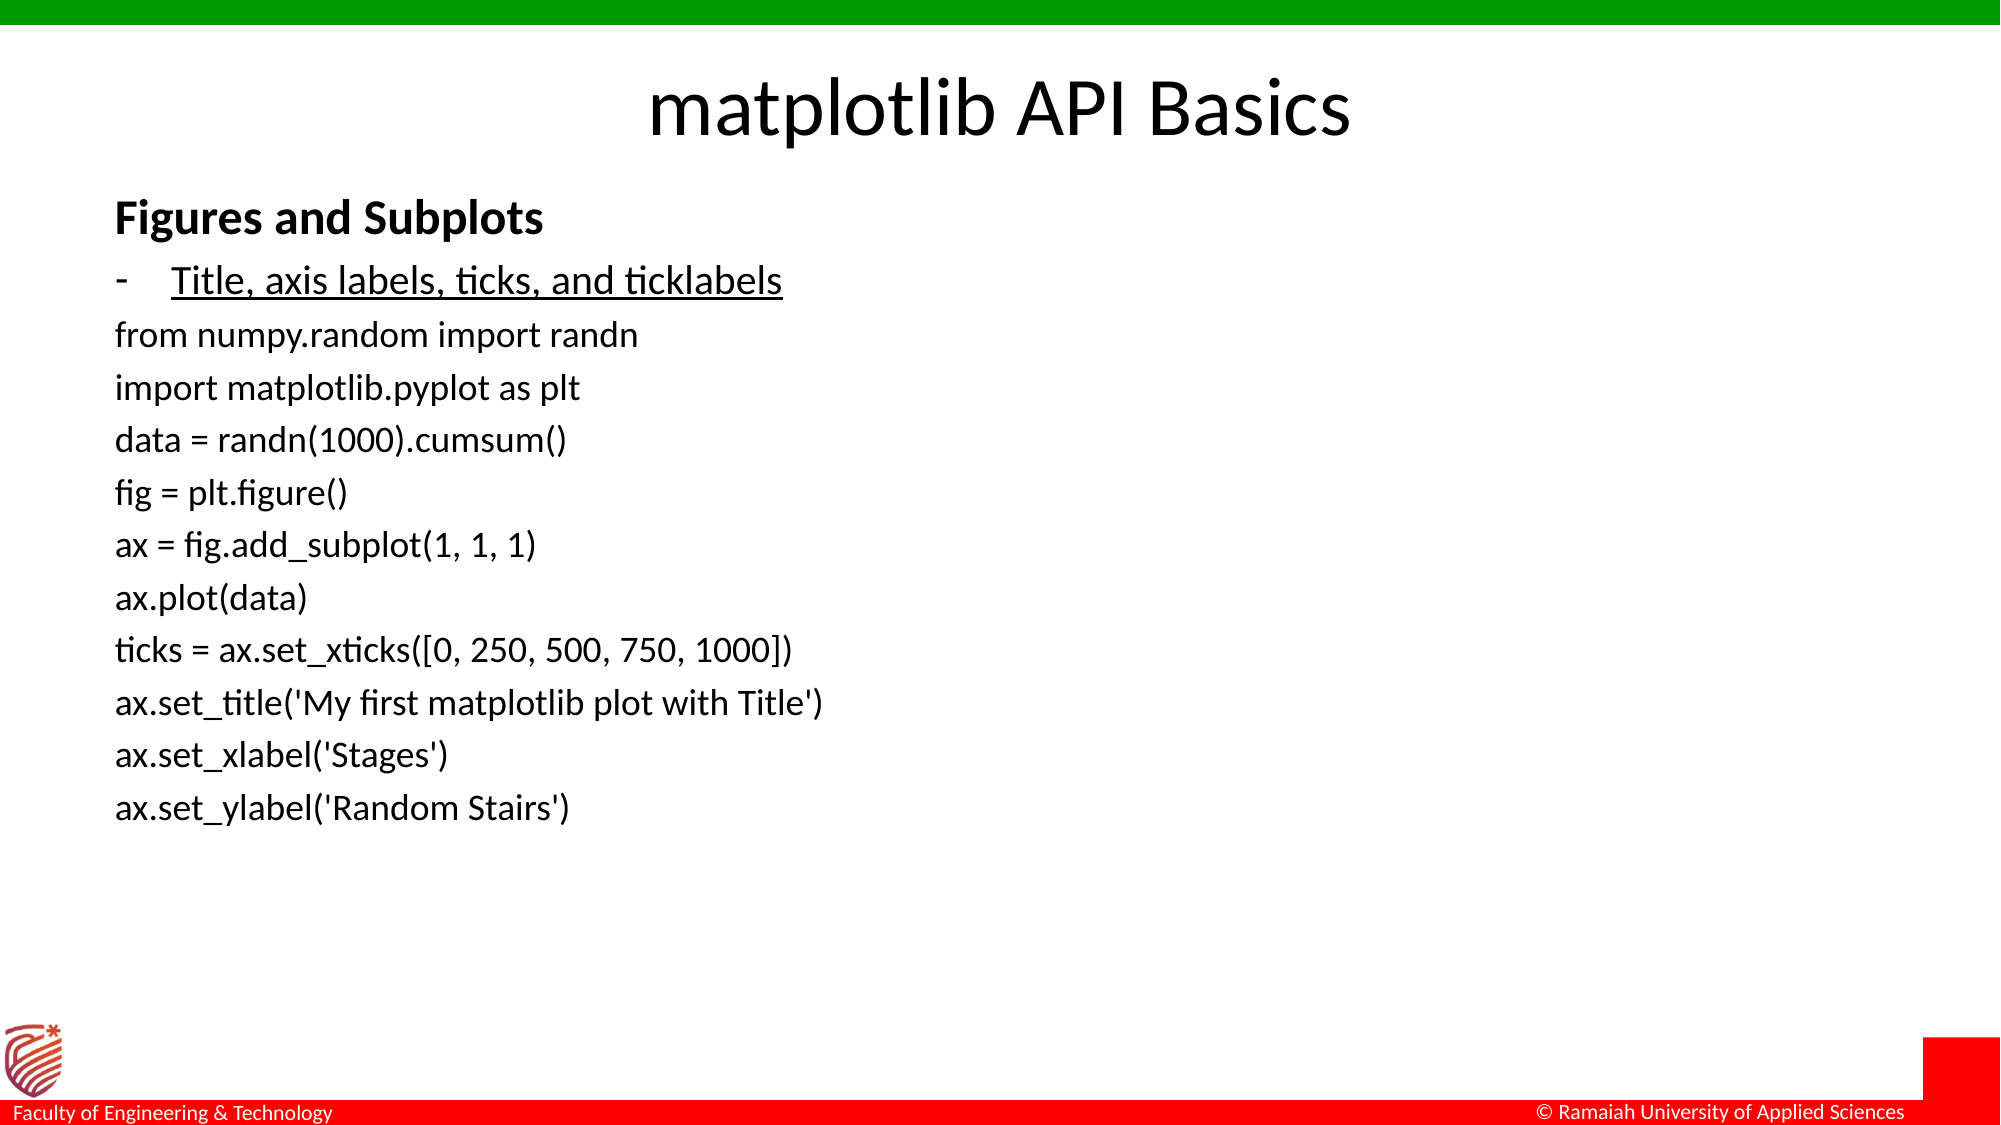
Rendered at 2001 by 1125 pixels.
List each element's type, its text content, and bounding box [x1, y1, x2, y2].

list Figures and Subplots Title, axis labels, ticks, and ticklabels from numpy.random import randn import matplotlib.pyplot as plt data = randn(1000).cumsum() fig = plt.figure() ax = fig.add_subplot(1, 1, 1) ax.plot(data) ticks = ax.set_xticks([0, 250, 500, 750, 1000]) ax.set_title('My first matplotlib plot with Title') ax.set_xlabel('Stages') ax.set_ylabel('Random Stairs') [99, 177, 1900, 1005]
picture [0, 1013, 69, 1100]
title matplotlib API Basics [99, 45, 1900, 177]
